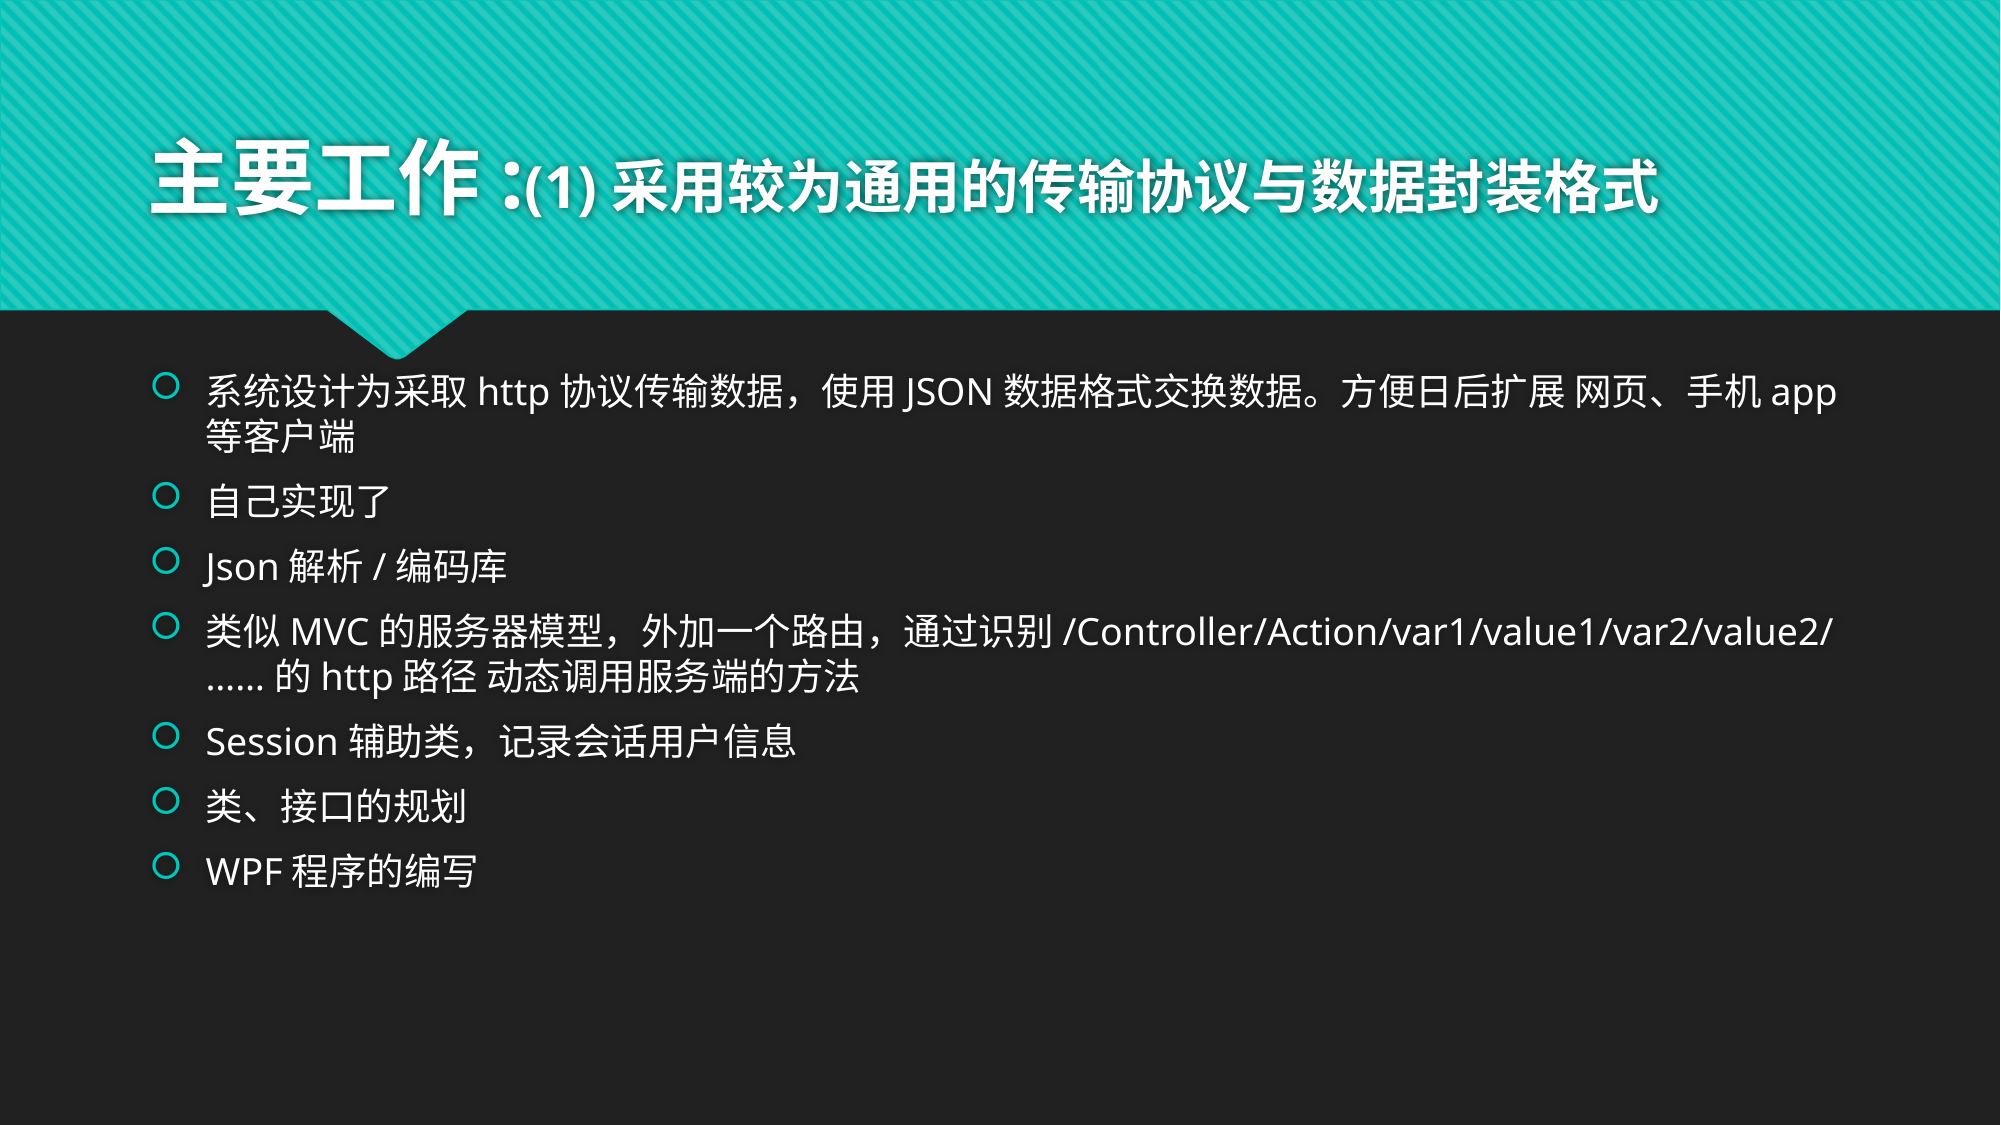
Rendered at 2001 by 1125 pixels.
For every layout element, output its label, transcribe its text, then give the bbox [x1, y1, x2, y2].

title 主要工作:(1)采用较为通用的传输协议与数据封装格式 [132, 73, 1868, 233]
list 系统设计为采取http协议传输数据，使用JSON数据格式交换数据。方便日后扩展 网页、手机app等客户端 自己实现了 Json解析/编码库 类似MVC的服务器模型，外加一个路由，通过识别/Controller/Action/var1/value1/var2/value2/ ……的http路径 动态调用服务端的方法 Session辅助类，记录会话用户信息 类、接口的规划 WPF程序的编写 [134, 364, 1866, 962]
